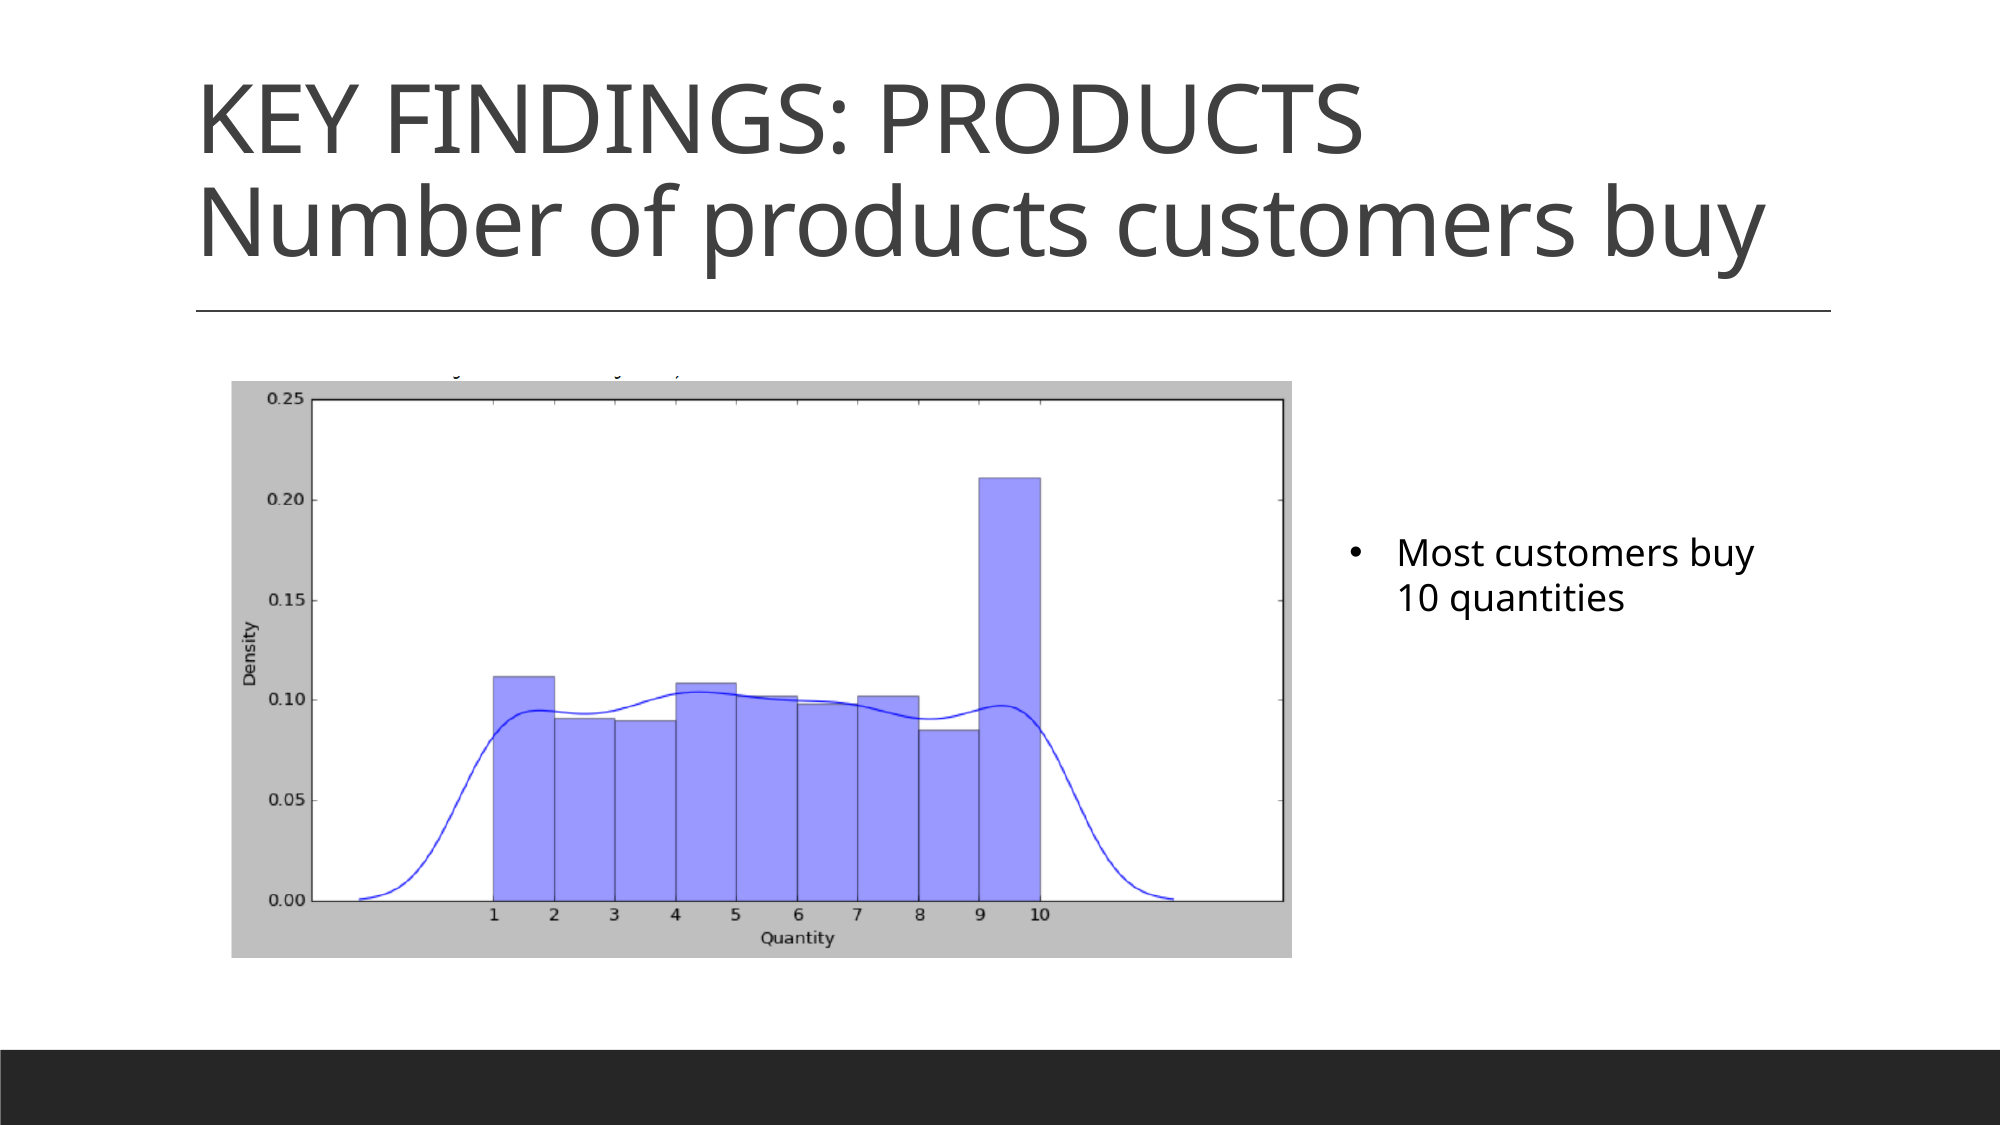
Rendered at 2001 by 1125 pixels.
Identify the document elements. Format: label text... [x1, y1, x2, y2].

picture [217, 375, 1315, 969]
text_box Most customers buy 10 quantities [1334, 521, 1799, 627]
title KEY FINDINGS: PRODUCTS Number of products customers buy [180, 47, 1830, 285]
